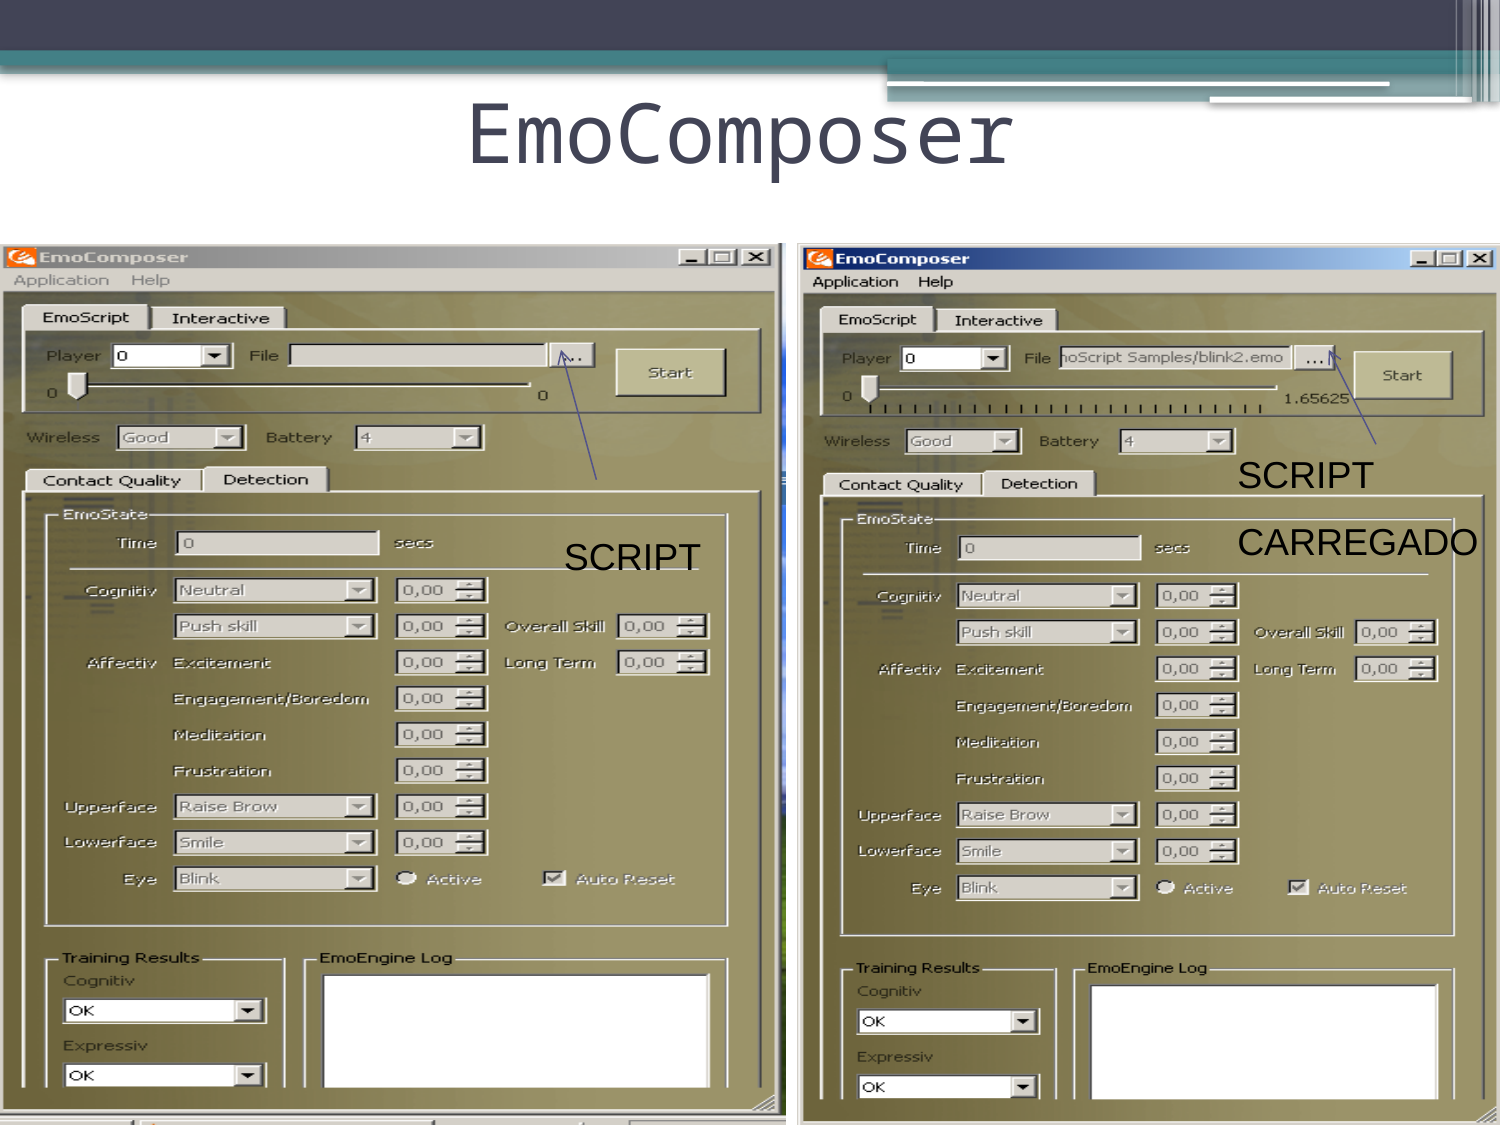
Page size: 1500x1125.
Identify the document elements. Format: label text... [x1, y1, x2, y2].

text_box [1328, 349, 1377, 445]
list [796, 243, 1500, 1125]
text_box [560, 349, 597, 480]
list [0, 243, 786, 1125]
title EmoComposer [53, 42, 1429, 219]
